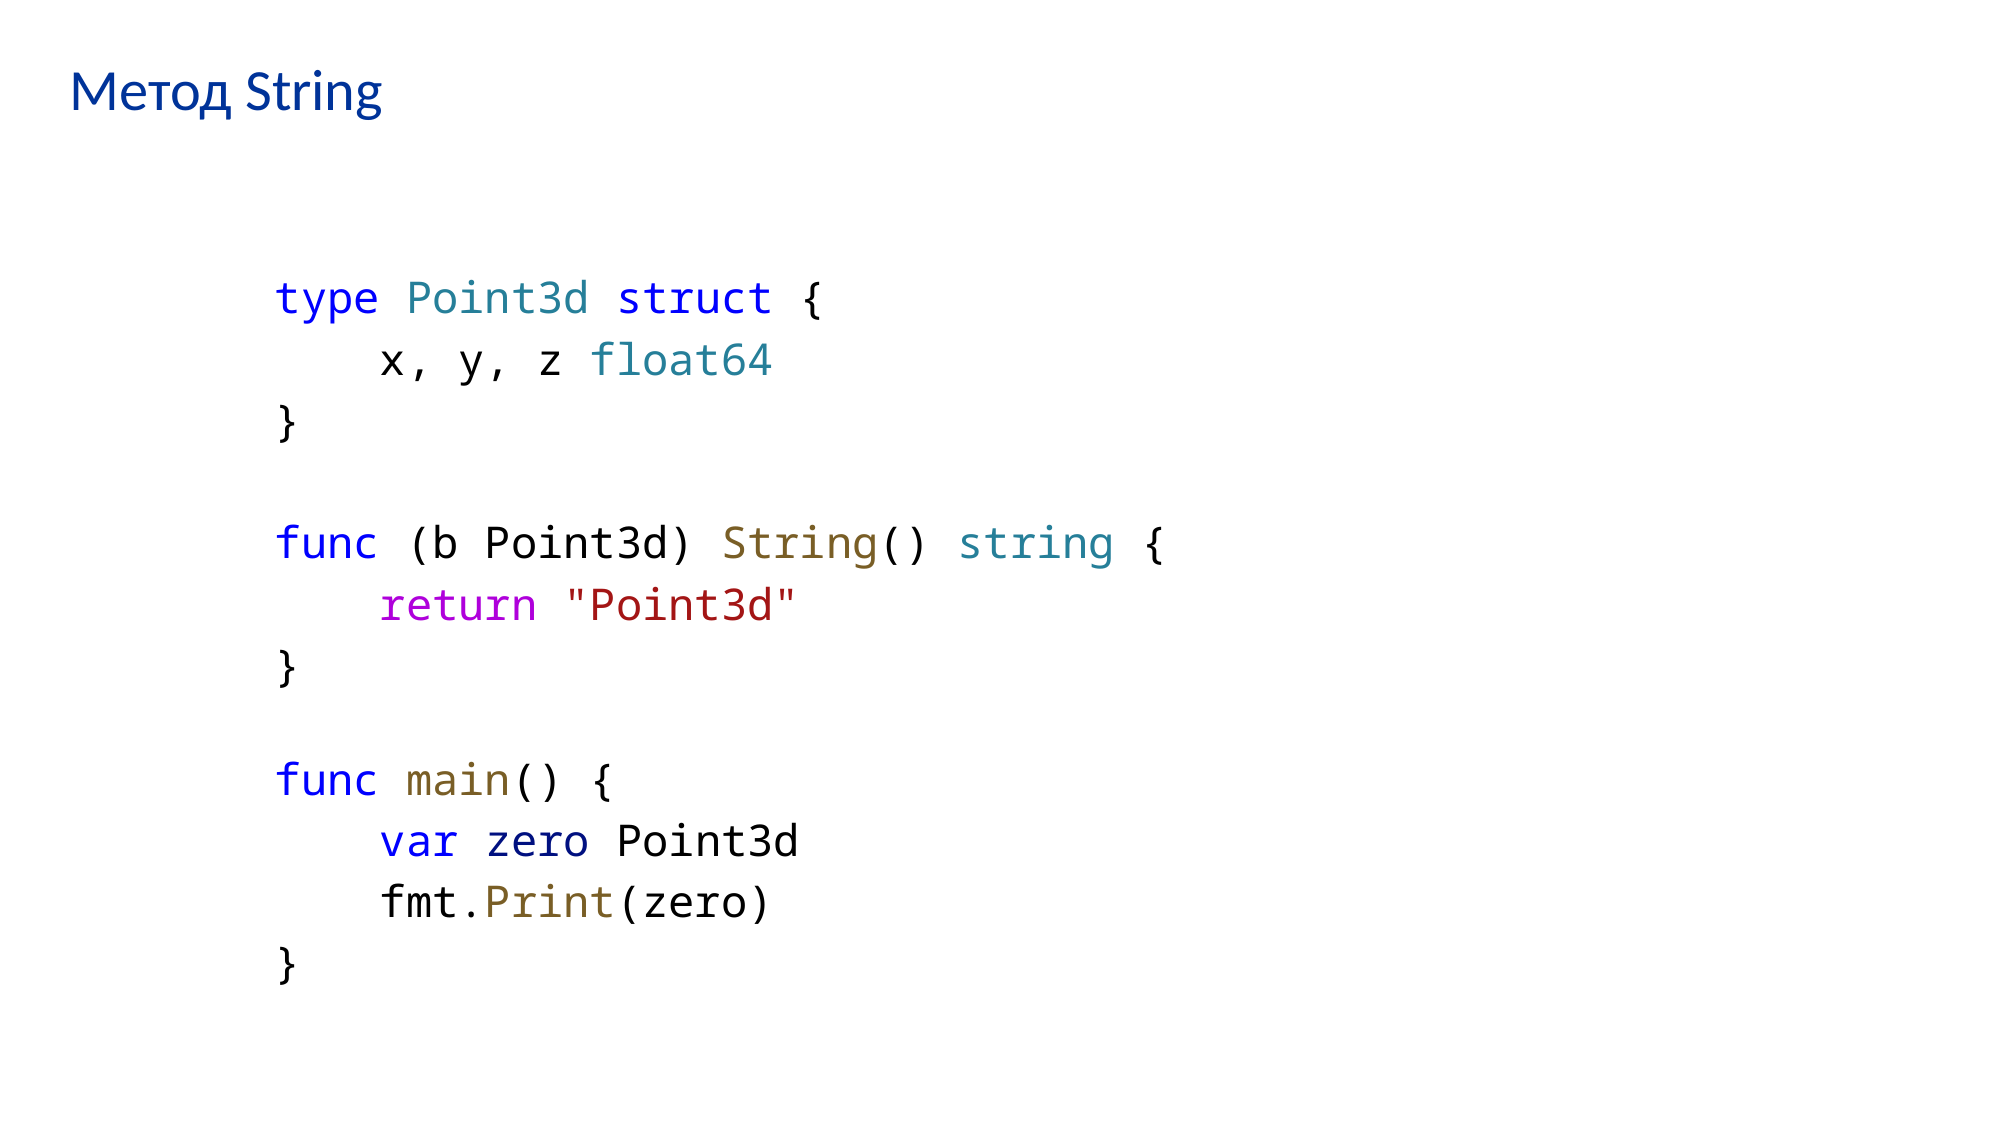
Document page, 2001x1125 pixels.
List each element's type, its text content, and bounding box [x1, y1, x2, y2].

list type Point3d struct { x, y, z float64 } func (b Point3d) String() string { return "Point3d" } func main() { var zero Point3d fmt.Print(zero) } [259, 262, 1594, 1005]
title Метод String [55, 45, 1945, 185]
